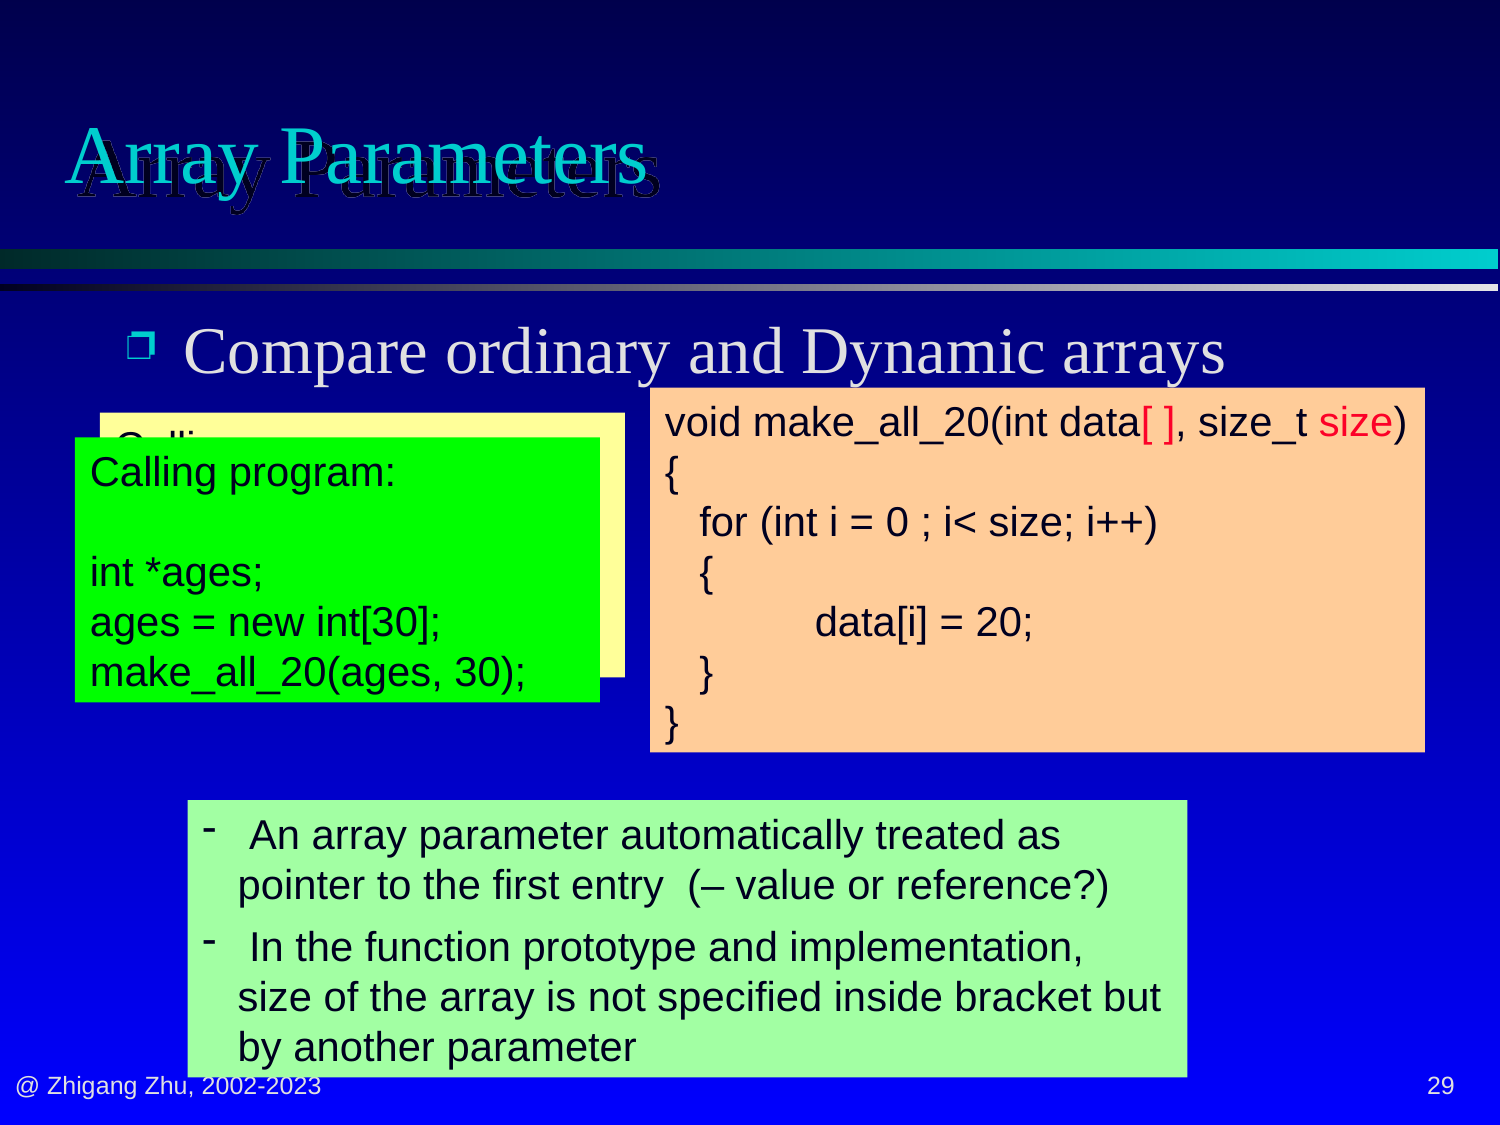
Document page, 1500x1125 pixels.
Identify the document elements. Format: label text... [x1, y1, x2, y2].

text_box void make_all_20(int data[ ], size_t size) { for (int i = 0 ; i< size; i++) { data[i] = 20; } } [650, 387, 1425, 753]
list Compare ordinary and Dynamic arrays [111, 299, 1388, 976]
text_box Calling program: int *ages; ages = new int[30]; make_all_20(ages, 30); [74, 437, 600, 703]
text_box Calling program: int ages[30]; make_all_20(ages, 30); [99, 412, 625, 678]
title Array Parameters [49, 55, 1326, 245]
text_box An array parameter automatically treated as pointer to the first entry (– value or reference?) In the function prototype and implementation, size of the array is not specified inside bracket but by another parameter [187, 800, 1188, 1078]
